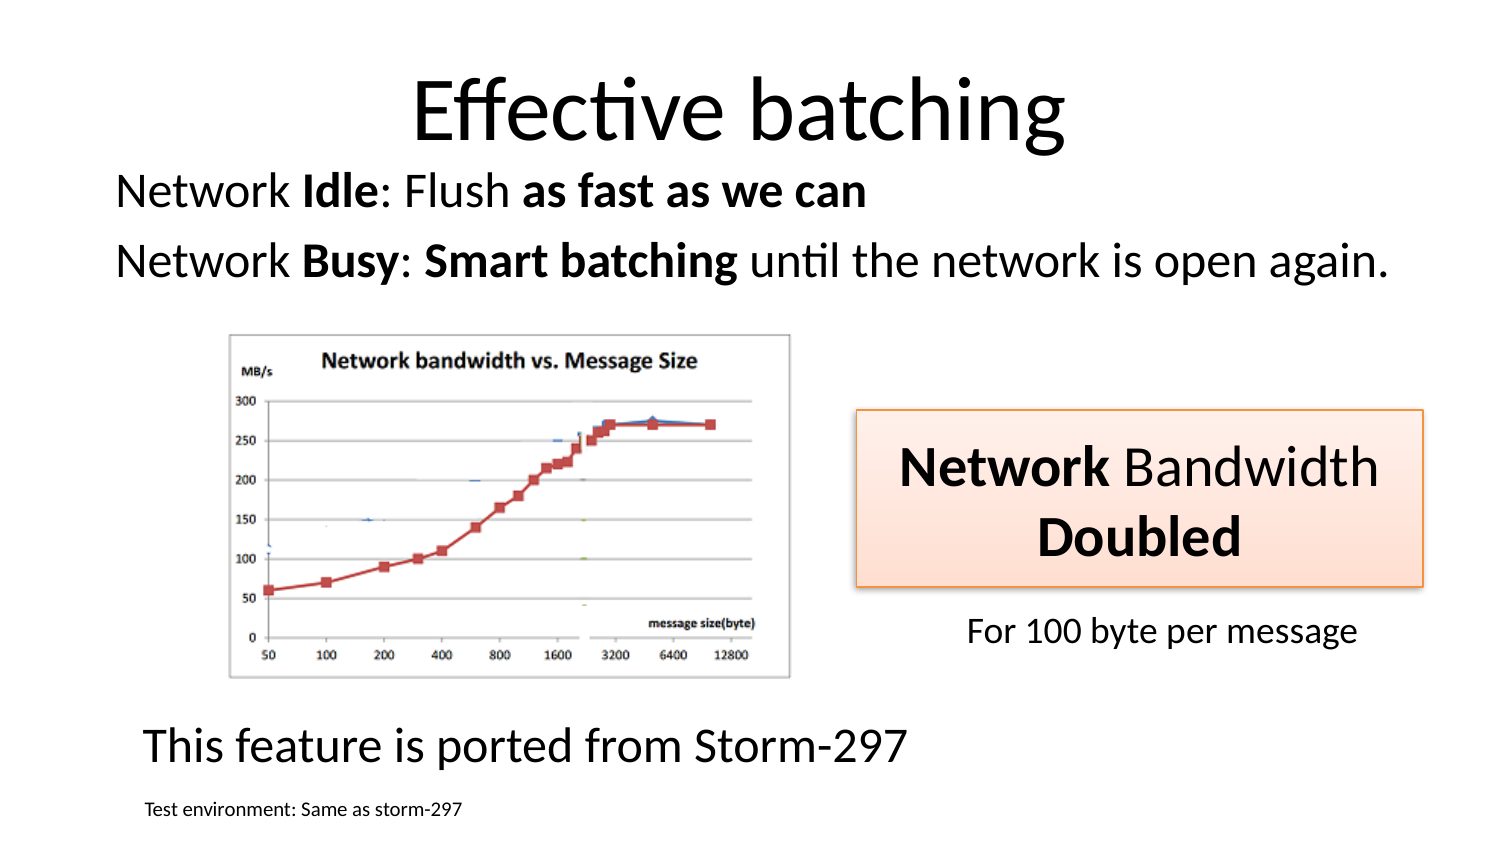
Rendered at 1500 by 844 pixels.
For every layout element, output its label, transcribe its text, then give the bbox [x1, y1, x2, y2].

picture [224, 327, 798, 682]
text_box For 100 byte per message [952, 598, 1374, 659]
text_box Network Idle: Flush as fast as we can Network Busy: Smart batching until the network is open again. [100, 150, 1500, 280]
text_box This feature is ported from Storm-297 [126, 703, 925, 782]
title Effective batching [64, 33, 1415, 174]
text_box Test environment: Same as storm-297 [128, 786, 528, 830]
text_box Network Bandwidth Doubled [856, 409, 1424, 588]
